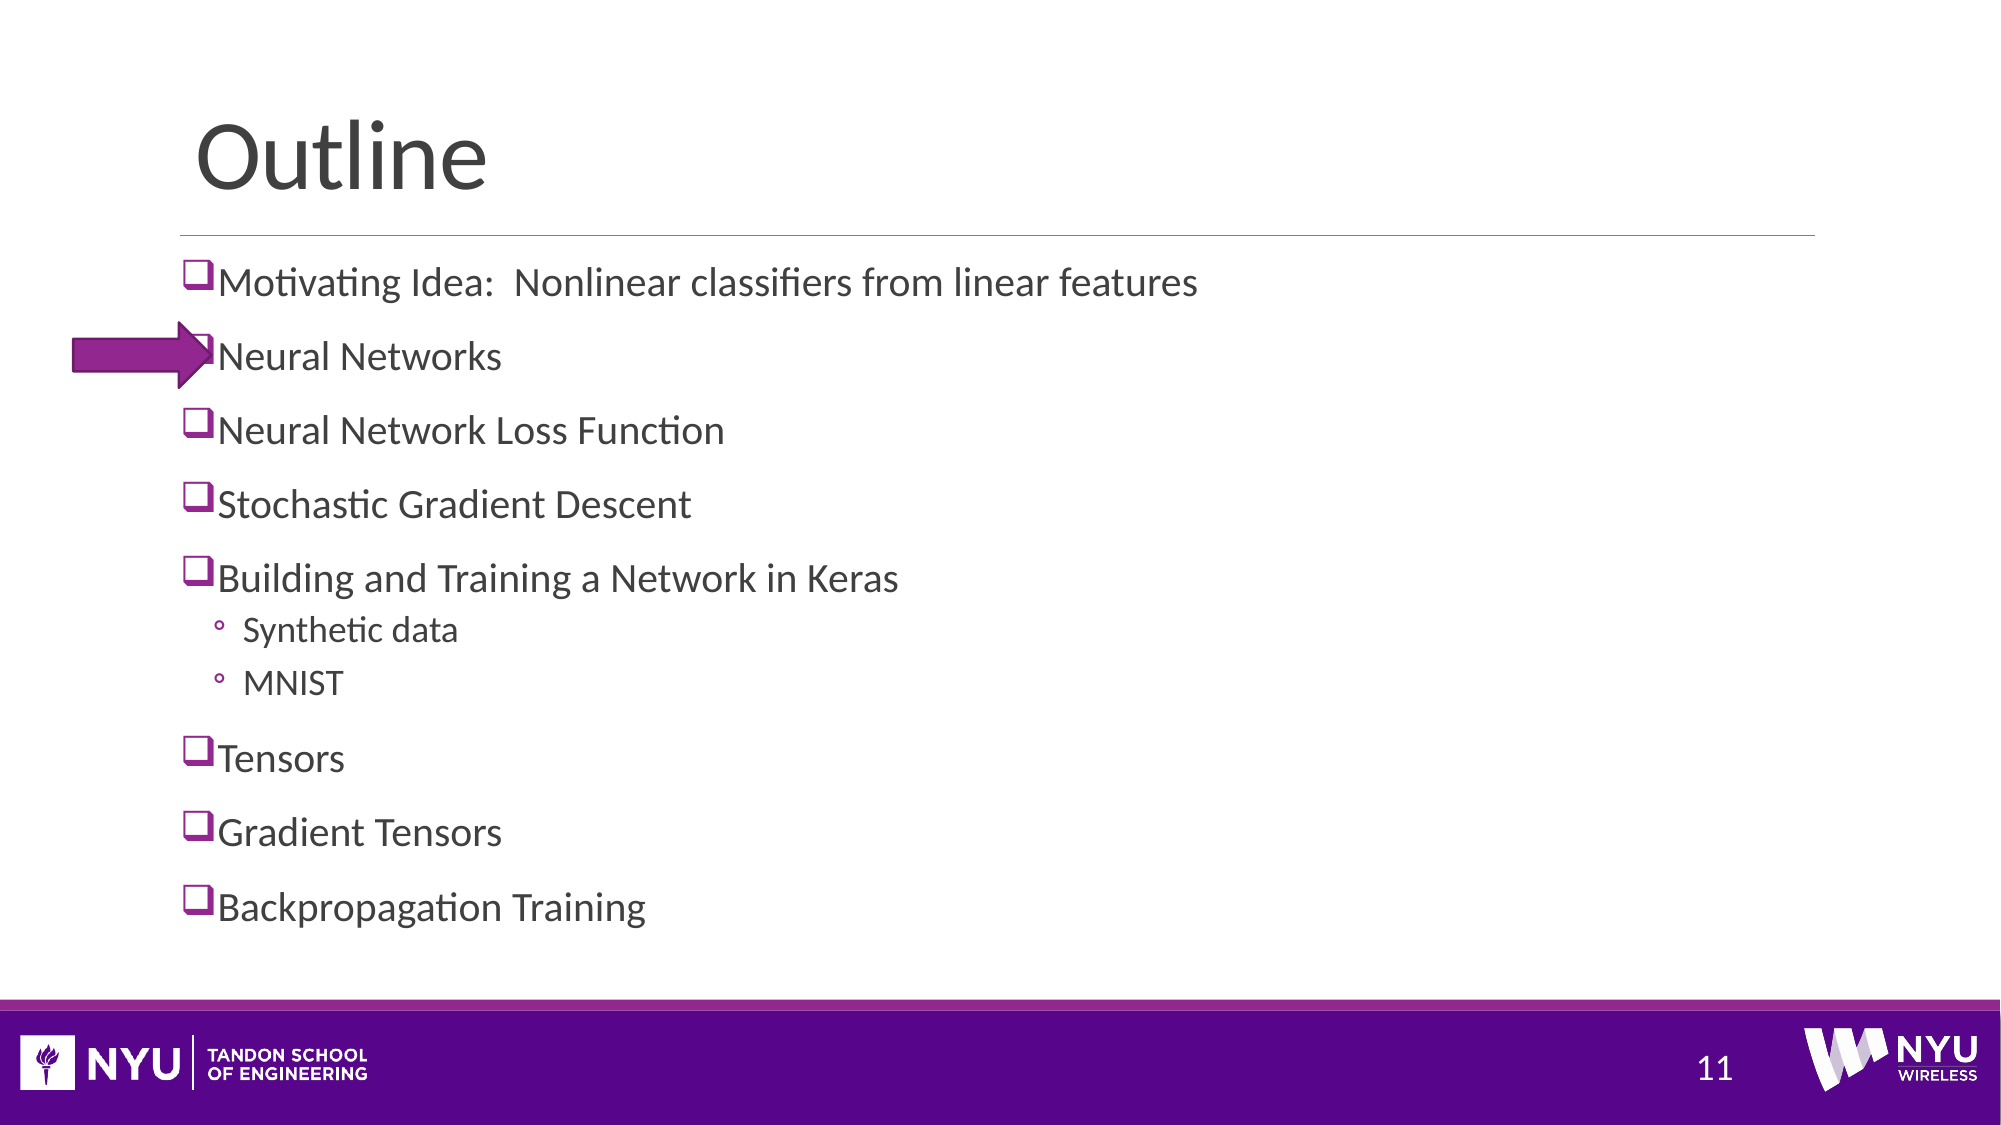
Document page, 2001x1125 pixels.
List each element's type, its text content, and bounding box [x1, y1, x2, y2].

list Motivating Idea: Nonlinear classifiers from linear features Neural Networks Neural Network Loss Function Stochastic Gradient Descent Building and Training a Network in Keras Synthetic data MNIST Tensors Gradient Tensors Backpropagation Training [180, 252, 1830, 963]
slide_number 11 [1533, 1035, 1749, 1096]
title Outline [180, 47, 1830, 218]
text_box [71, 321, 213, 389]
